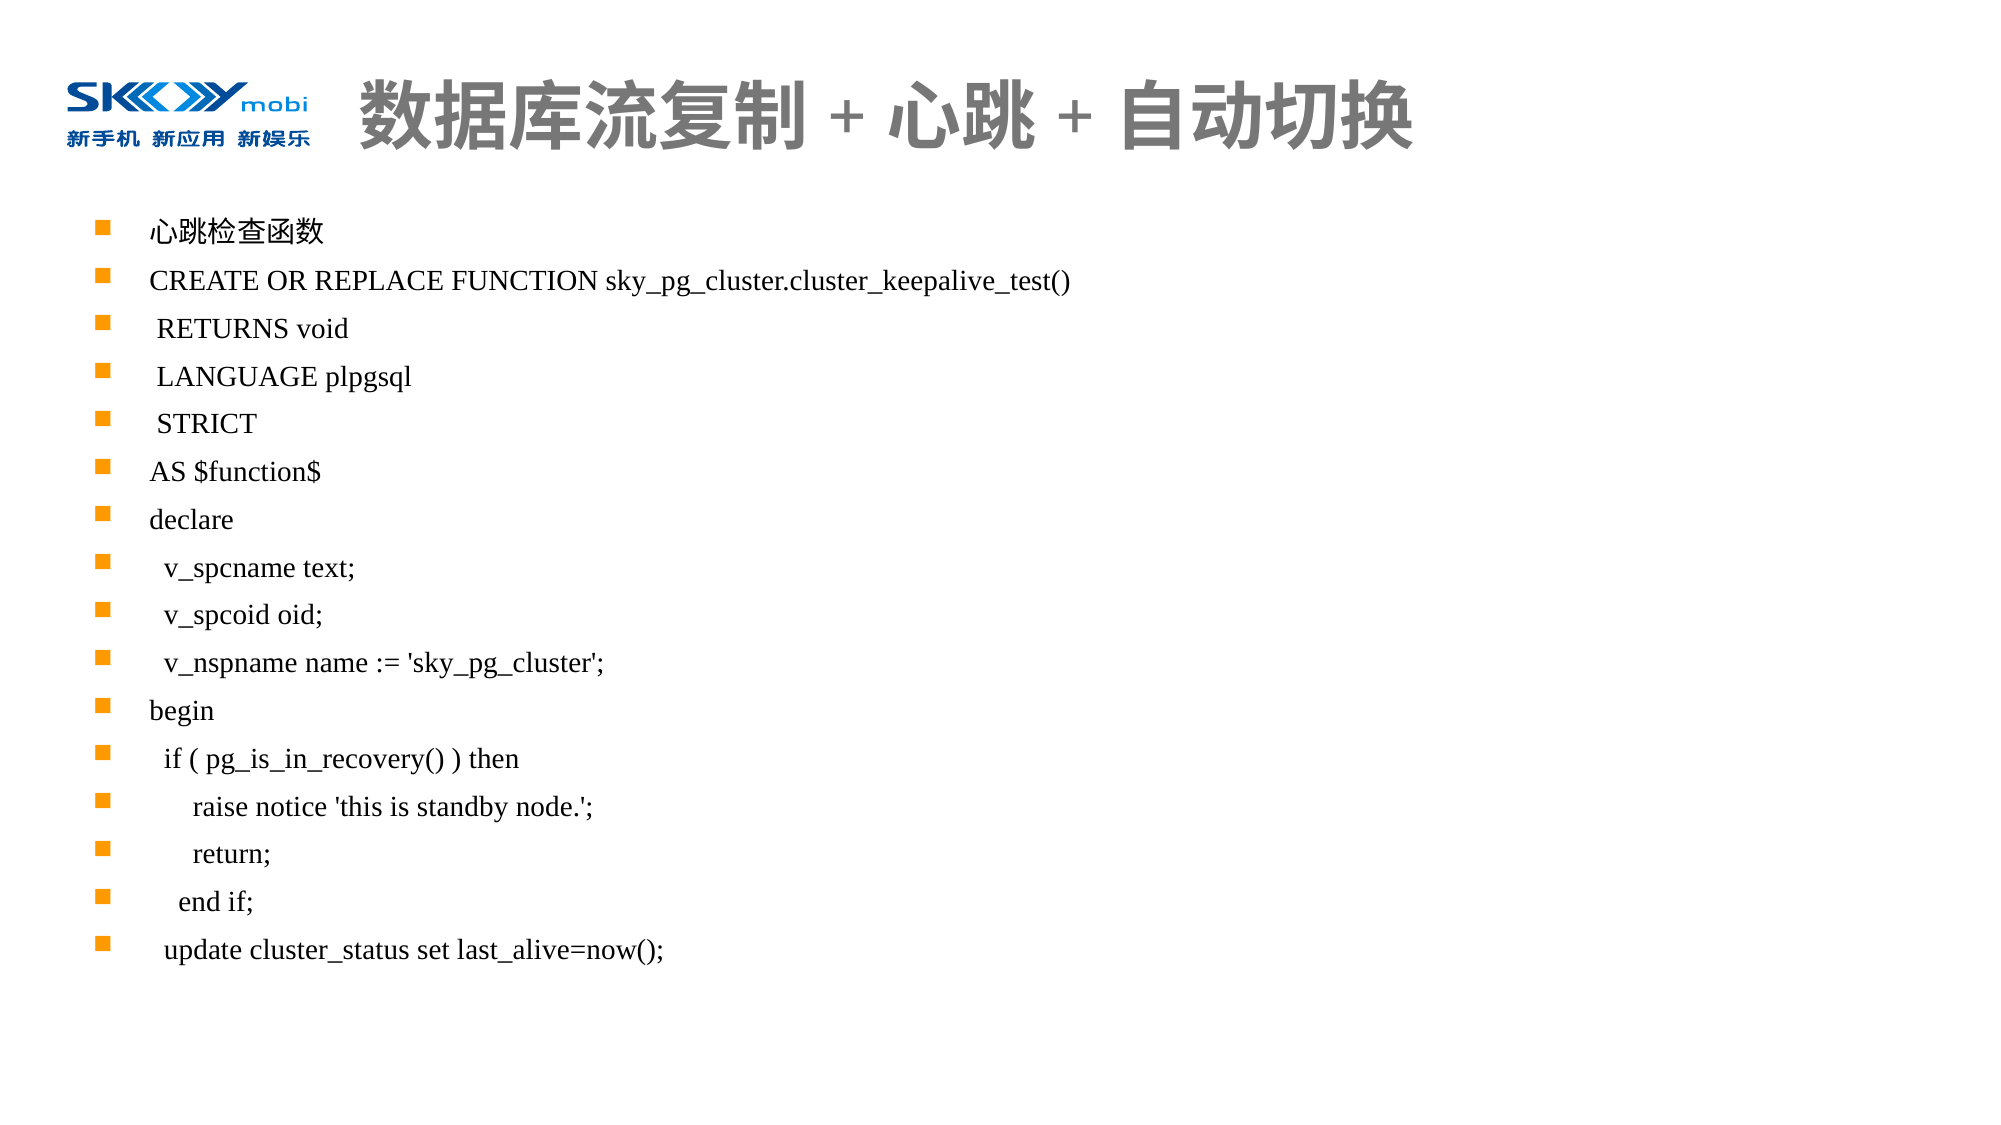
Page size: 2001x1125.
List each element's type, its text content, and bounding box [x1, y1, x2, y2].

list 心跳检查函数 CREATE OR REPLACE FUNCTION sky_pg_cluster.cluster_keepalive_test() RETURNS void LANGUAGE plpgsql STRICT AS $function$ declare v_spcname text; v_spcoid oid; v_nspname name := 'sky_pg_cluster'; begin if ( pg_is_in_recovery() ) then raise notice 'this is standby node.'; return; end if; update cluster_status set last_alive=now(); [77, 198, 1901, 1020]
title 数据库流复制+心跳+自动切换 [343, 60, 1901, 167]
